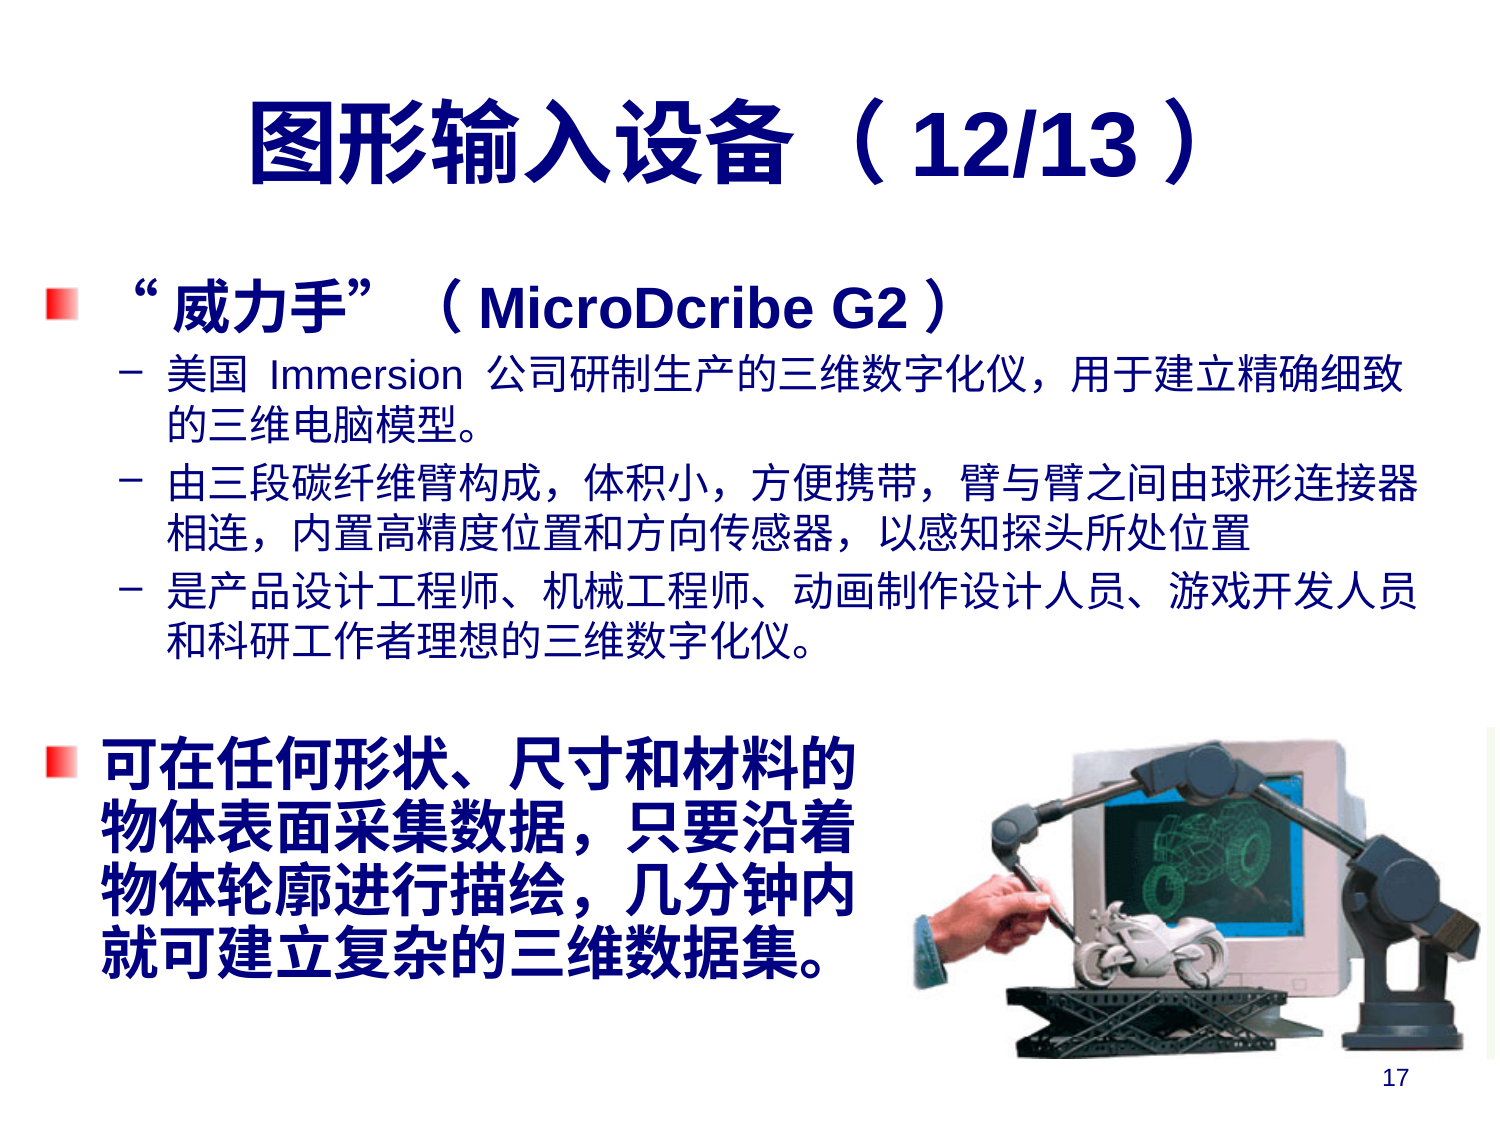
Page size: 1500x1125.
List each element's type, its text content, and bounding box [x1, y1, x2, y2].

text_box 可在任何形状、尺寸和材料的物体表面采集数据，只要沿着物体轮廓进行描绘，几分钟内就可建立复杂的三维数据集。 [29, 727, 880, 1083]
list “威力手”（MicroDcribe G2） 美国 Immersion 公司研制生产的三维数字化仪，用于建立精确细致的三维电脑模型。 由三段碳纤维臂构成，体积小，方便携带，臂与臂之间由球形连接器相连，内置高精度位置和方向传感器，以感知探头所处位置 是产品设计工程师、机械工程师、动画制作设计人员、游戏开发人员和科研工作者理想的三维数字化仪。 [29, 262, 1460, 740]
title 图形输入设备（12/13） [74, 45, 1426, 234]
picture [44, 744, 81, 782]
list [906, 727, 1495, 1059]
slide_number 17 [1074, 1066, 1426, 1100]
picture [44, 286, 82, 324]
